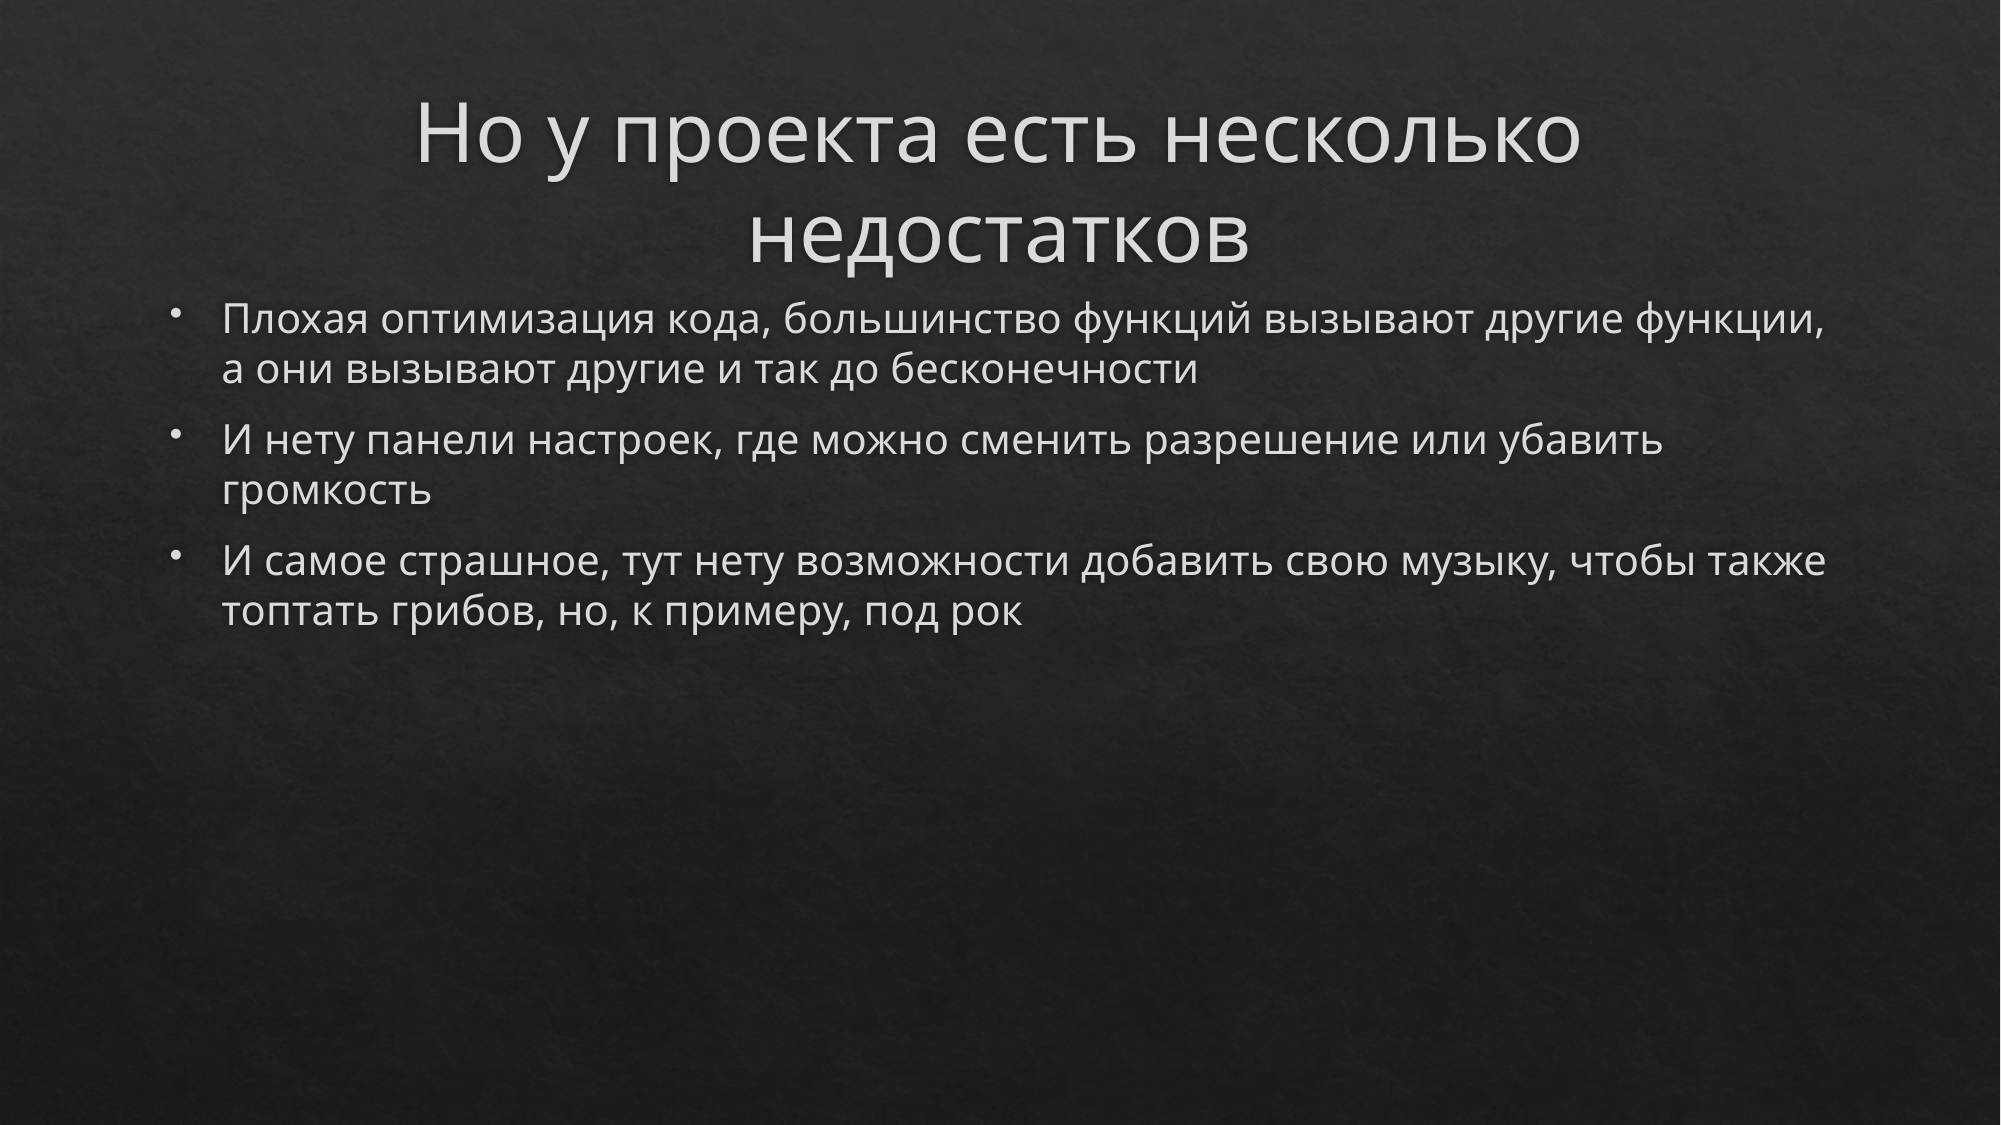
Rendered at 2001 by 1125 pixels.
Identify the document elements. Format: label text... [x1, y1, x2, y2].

title Но у проекта есть несколько недостатков [149, 99, 1849, 260]
list Плохая оптимизация кода, большинство функций вызывают другие функции, а они вызывают другие и так до бесконечности И нету панели настроек, где можно сменить разрешение или убавить громкость И самое страшное, тут нету возможности добавить свою музыку, чтобы также топтать грибов, но, к примеру, под рок [149, 284, 1849, 950]
